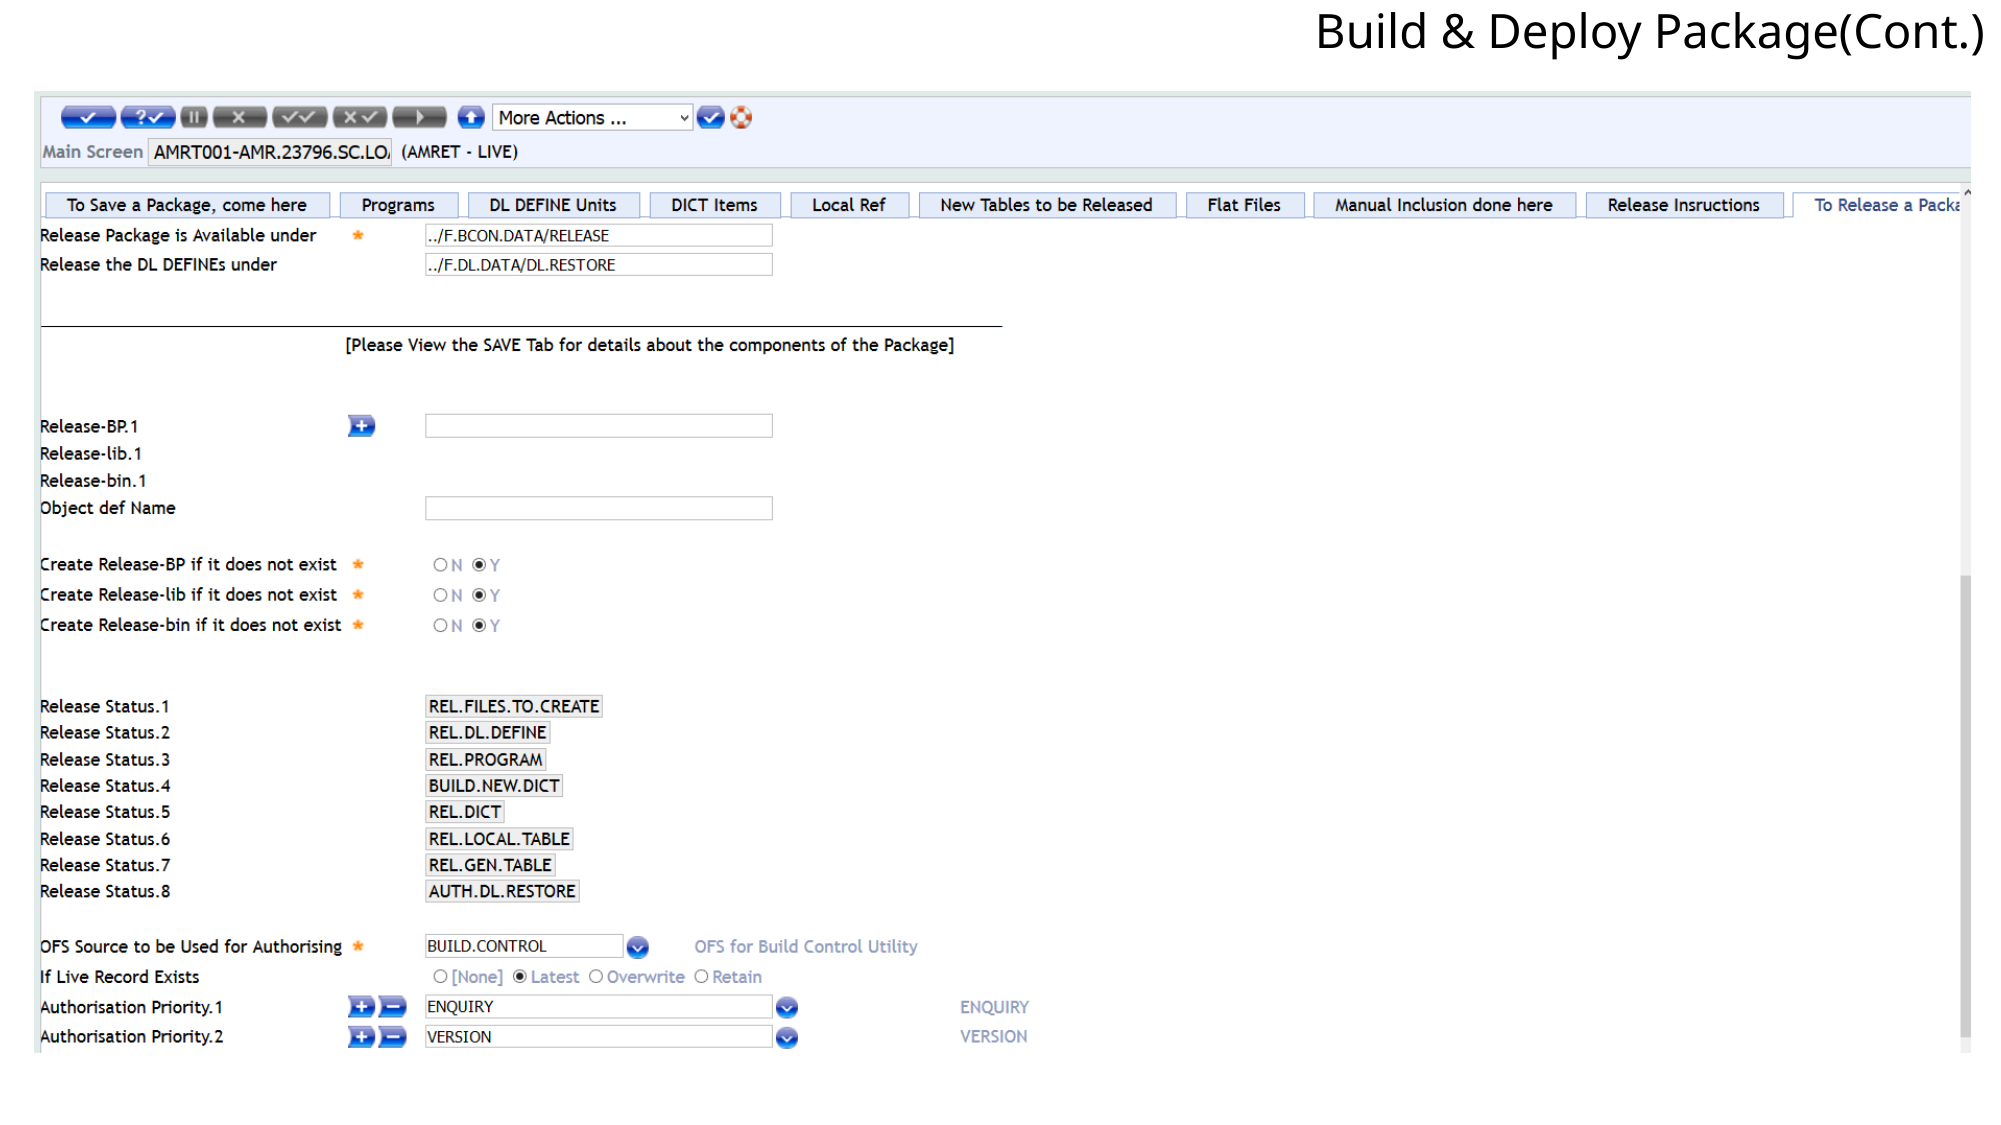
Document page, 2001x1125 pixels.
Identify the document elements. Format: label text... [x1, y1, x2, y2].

title Build & Deploy Package(Cont.) [0, 0, 2000, 67]
picture [34, 91, 1971, 1053]
